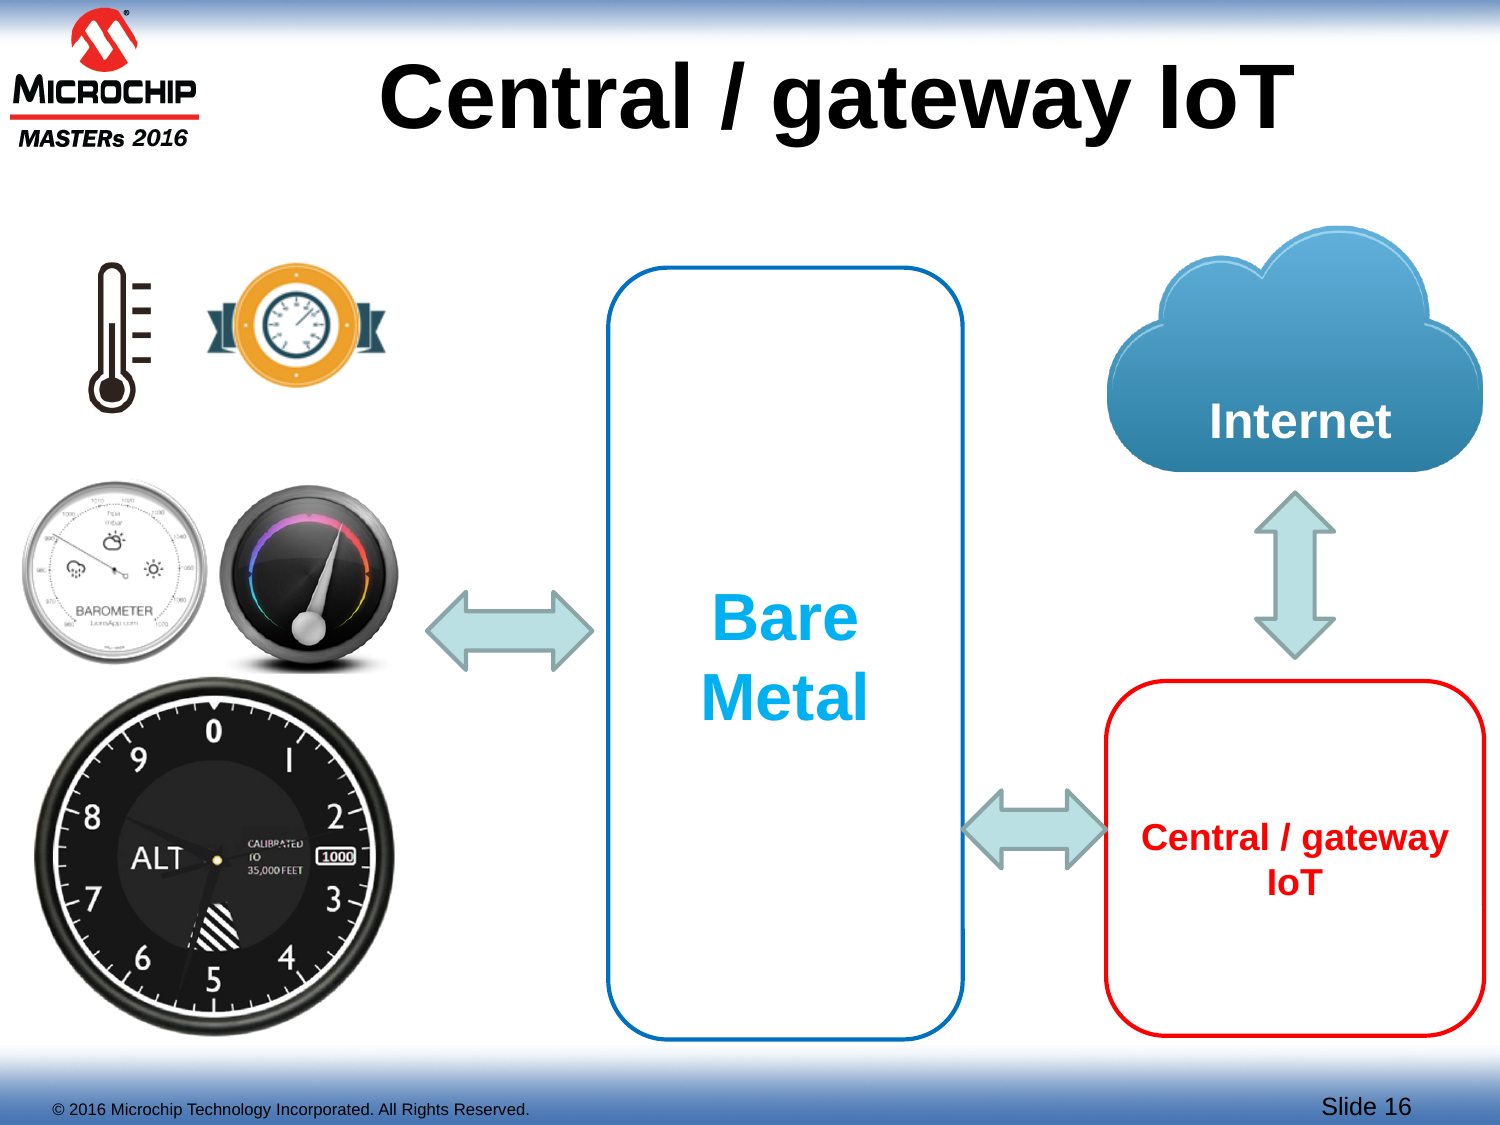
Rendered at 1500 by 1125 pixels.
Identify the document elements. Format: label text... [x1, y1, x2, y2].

text_box Central / gateway IoT [1104, 678, 1487, 1038]
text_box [1107, 162, 1483, 534]
text_box [425, 589, 595, 672]
text_box Bare Metal [606, 265, 965, 1042]
title Central / gateway IoT [199, 50, 1476, 155]
text_box [960, 788, 1109, 871]
picture [0, 0, 1500, 1125]
text_box [1254, 542, 1337, 660]
